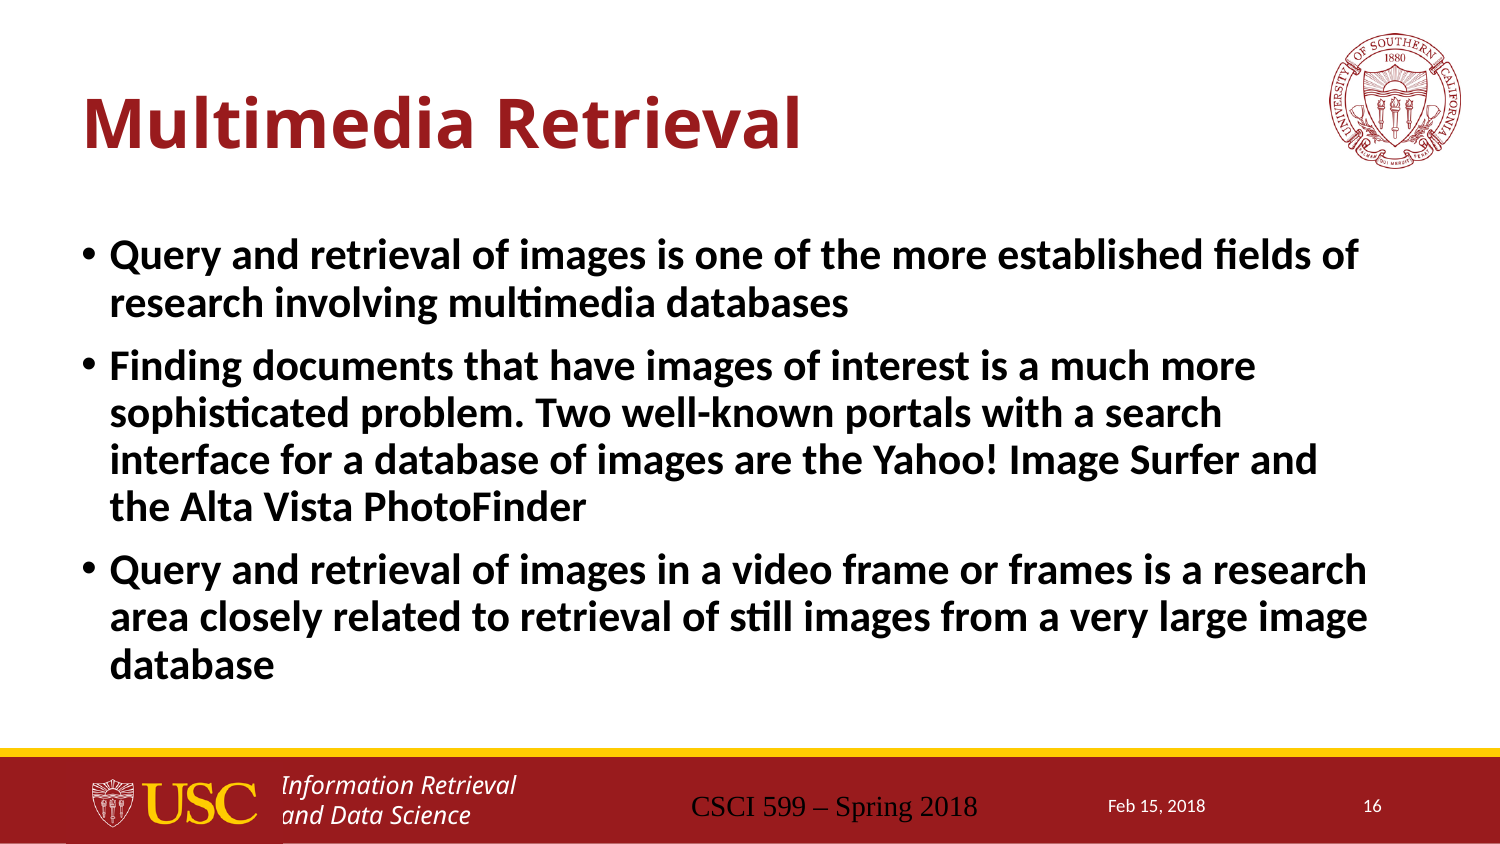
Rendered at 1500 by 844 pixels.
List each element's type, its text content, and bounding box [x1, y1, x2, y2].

slide_number 16 [1319, 782, 1397, 827]
list Query and retrieval of images is one of the more established fields of research involving multimedia databases Finding documents that have images of interest is a much more sophisticated problem. Two well-known portals with a search interface for a database of images are the Yahoo! Image Surfer and the Alta Vista PhotoFinder Query and retrieval of images in a video frame or frames is a research area closely related to retrieval of still images from a very large image database [66, 224, 1397, 755]
picture [1329, 33, 1461, 169]
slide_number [1093, 782, 1308, 827]
picture [66, 762, 283, 844]
title Multimedia Retrieval [66, 44, 1397, 208]
footer CSCI 599 – Spring 2018 [621, 782, 1048, 827]
